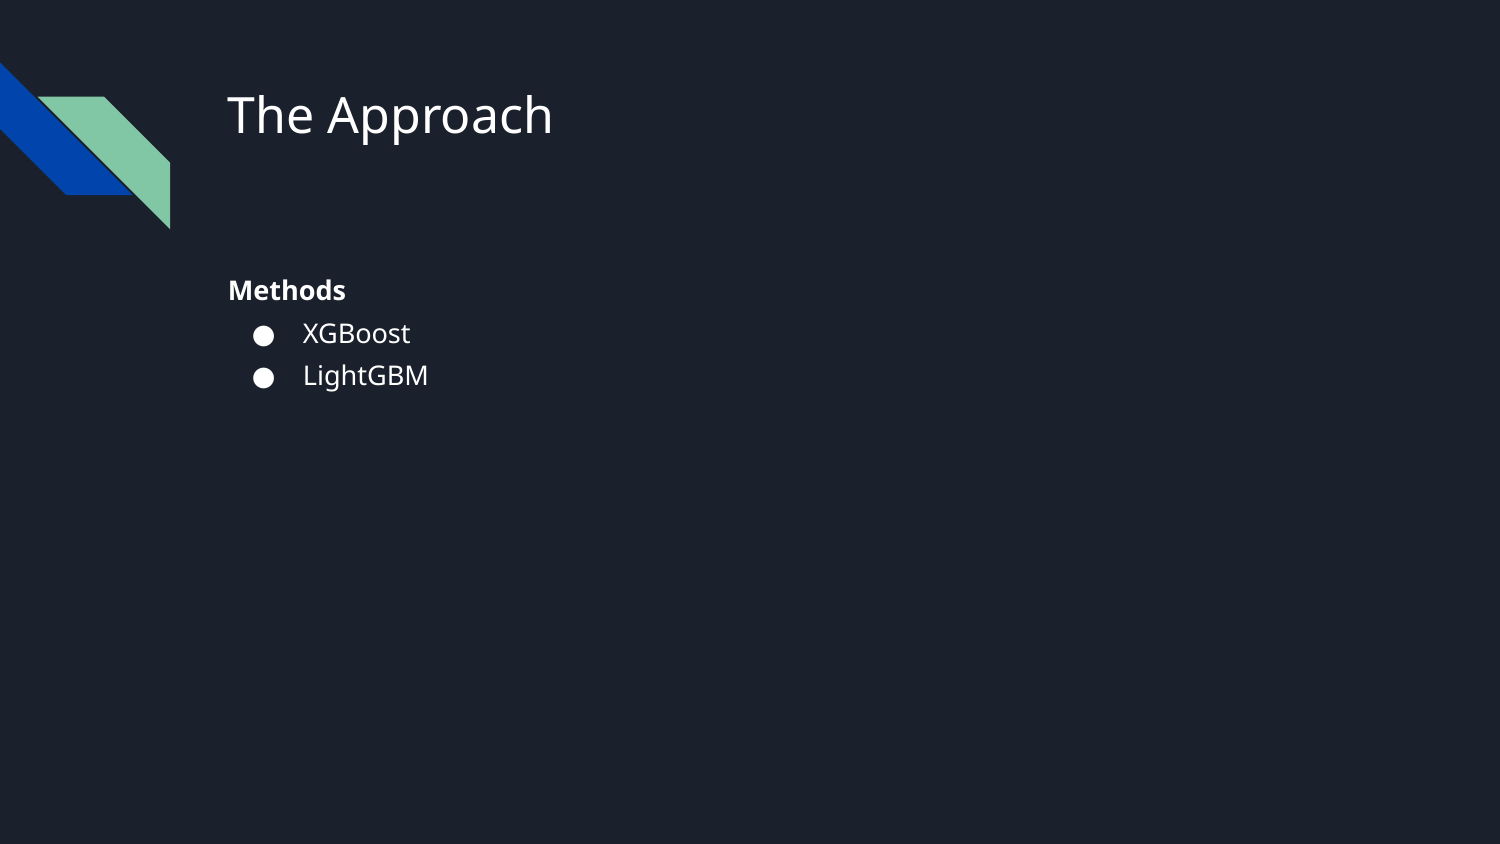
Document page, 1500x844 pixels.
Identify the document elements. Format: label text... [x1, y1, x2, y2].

list Methods XGBoost LightGBM [212, 257, 1368, 735]
title The Approach [212, 64, 1368, 215]
